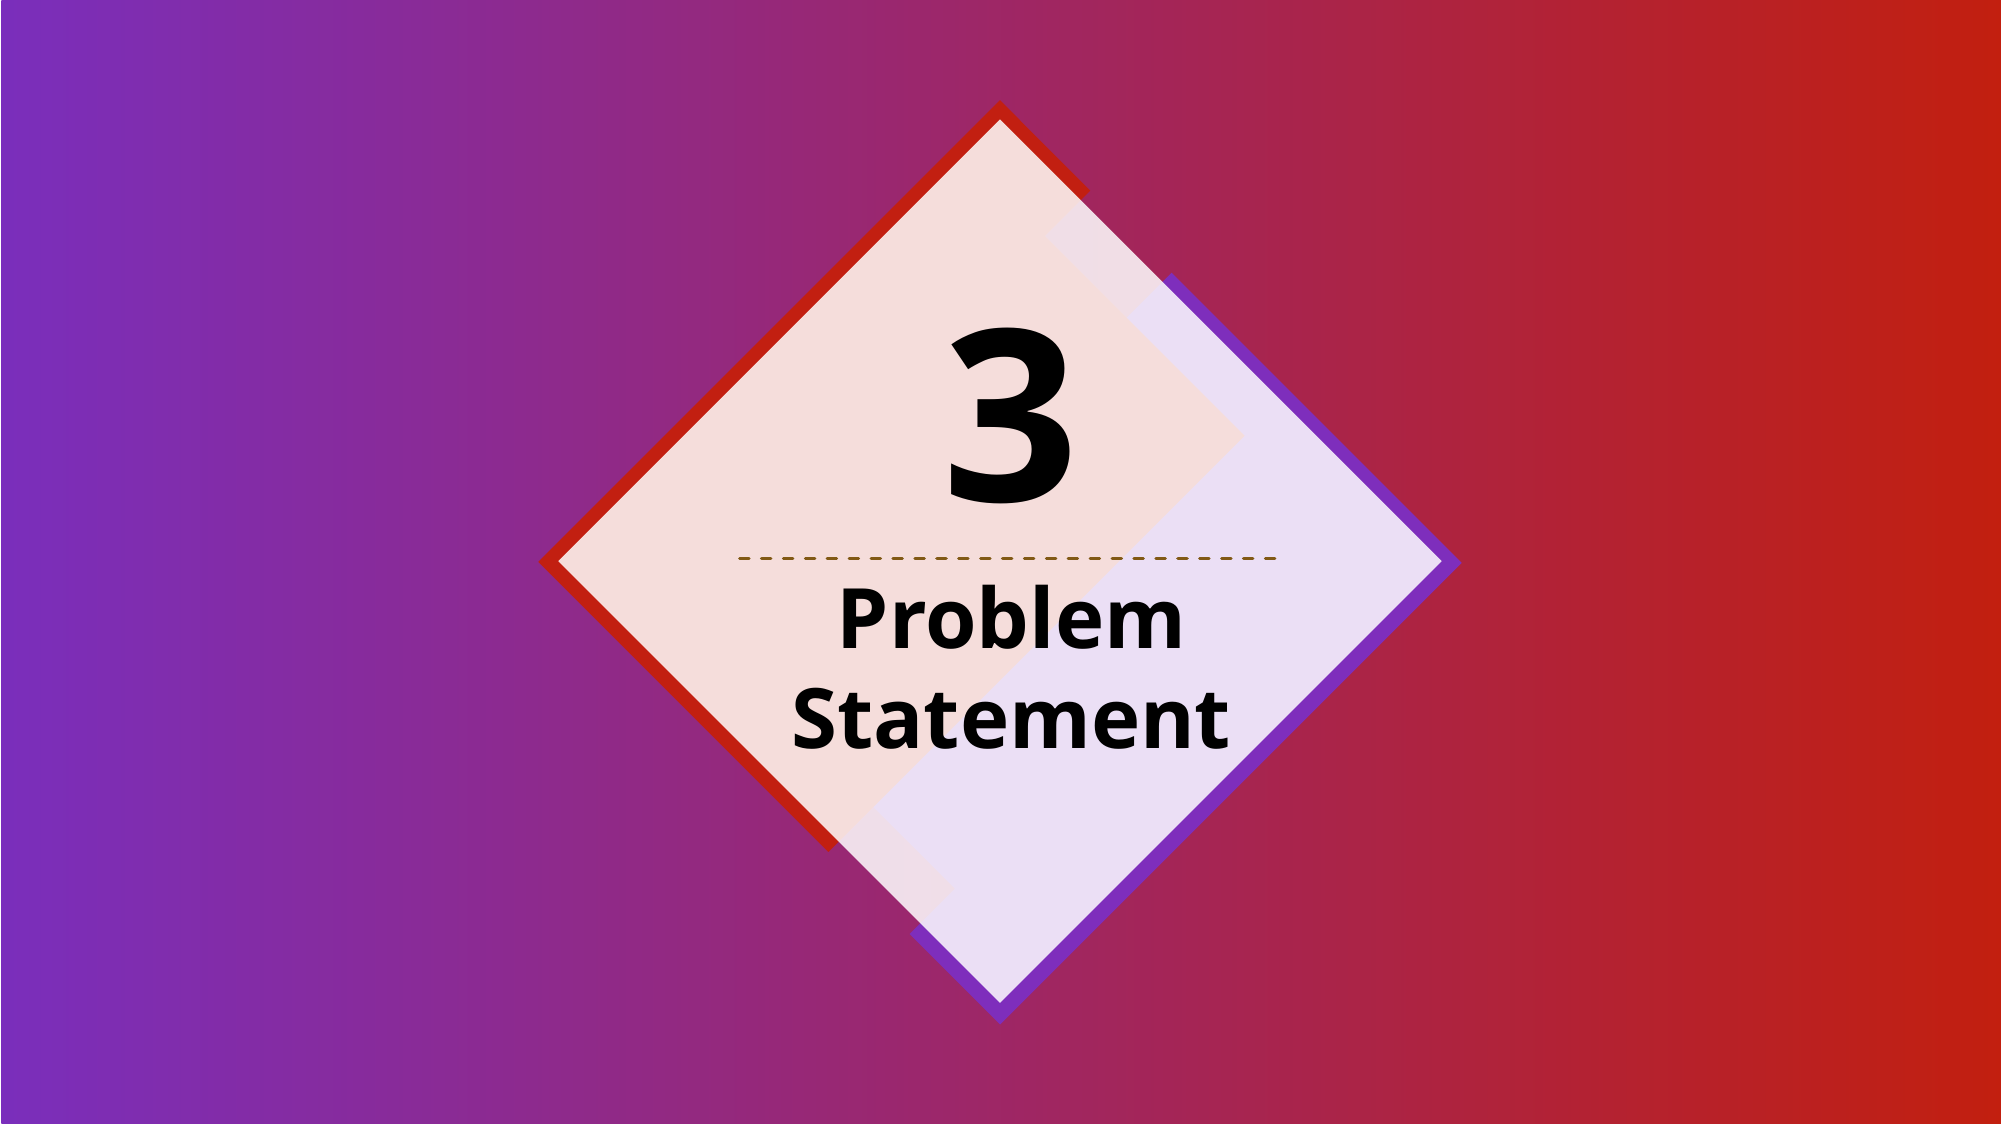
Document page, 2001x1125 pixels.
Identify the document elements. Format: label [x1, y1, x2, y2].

text_box [1292, 410, 1444, 713]
text_box [708, 150, 1292, 975]
text_box [556, 409, 708, 713]
text_box [750, 225, 1272, 804]
text_box [970, 975, 1030, 1005]
text_box [0, 0, 2000, 1125]
text_box [967, 118, 1032, 150]
